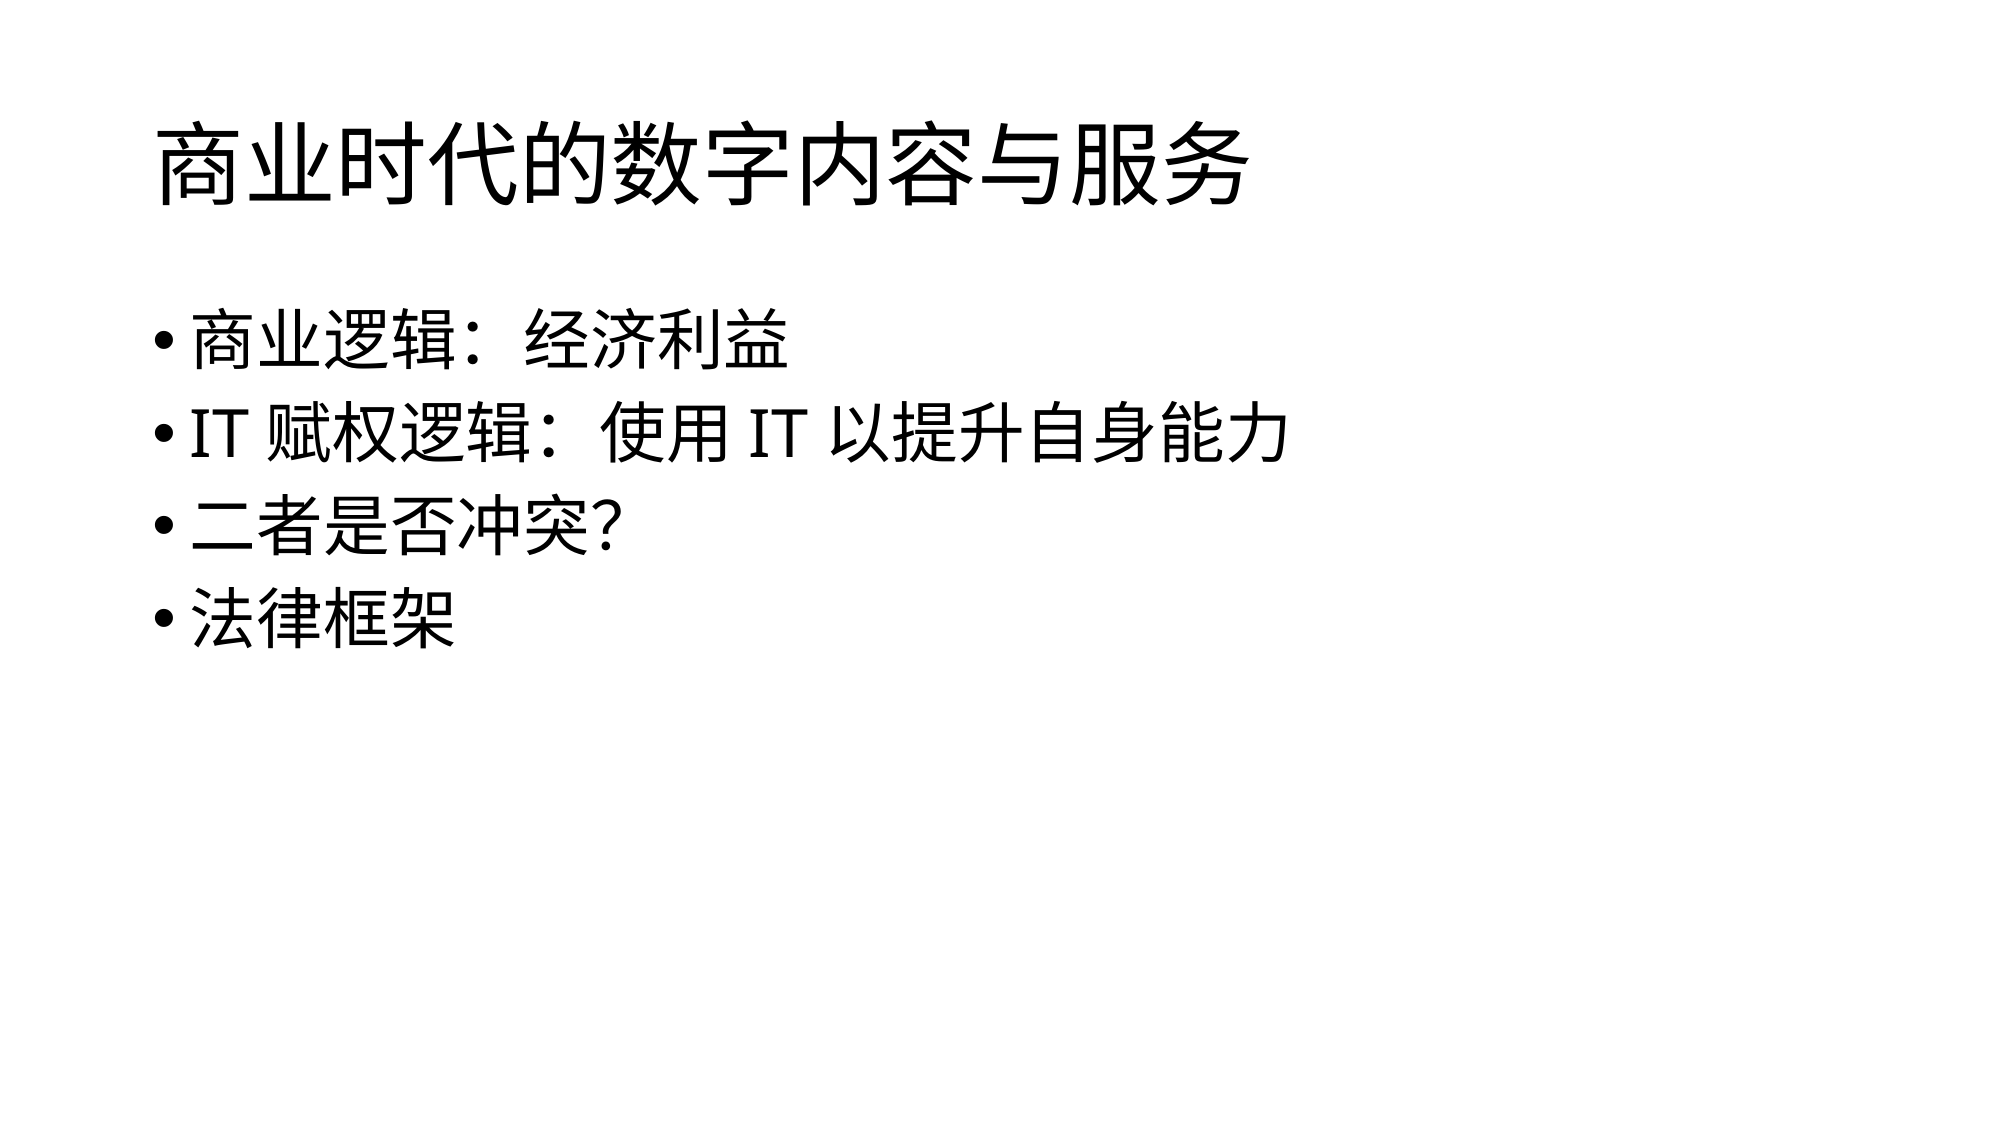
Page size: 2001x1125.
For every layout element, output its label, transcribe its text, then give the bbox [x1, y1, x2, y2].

list 商业逻辑：经济利益 IT赋权逻辑：使用IT以提升自身能力 二者是否冲突？ 法律框架 [137, 299, 1863, 1014]
title 商业时代的数字内容与服务 [137, 59, 1863, 278]
